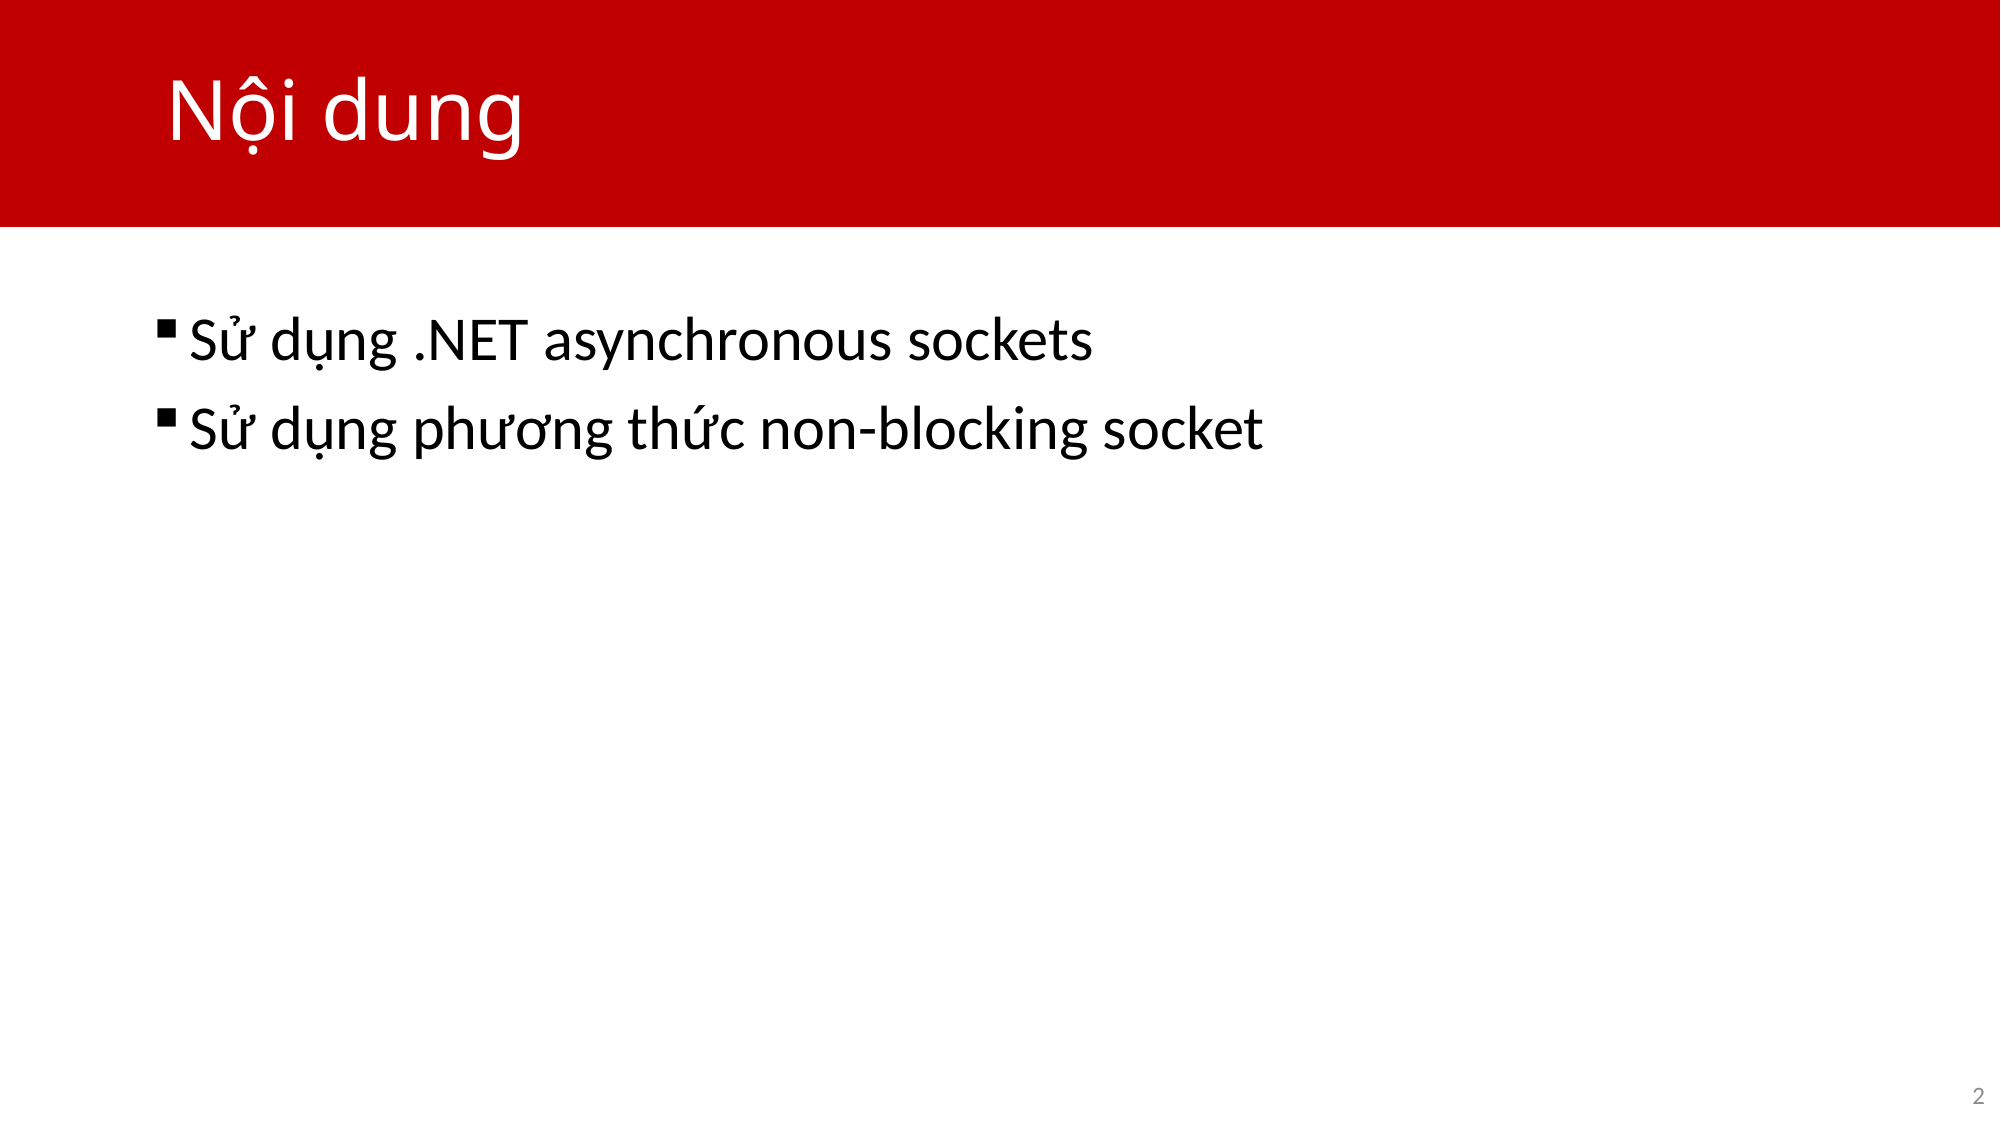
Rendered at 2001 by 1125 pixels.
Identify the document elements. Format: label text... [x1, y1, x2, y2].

title Nội dung [0, 0, 2000, 227]
list Sử dụng .NET asynchronous sockets Sử dụng phương thức non-blocking socket [137, 299, 1863, 1014]
slide_number 2 [1550, 1065, 2000, 1125]
